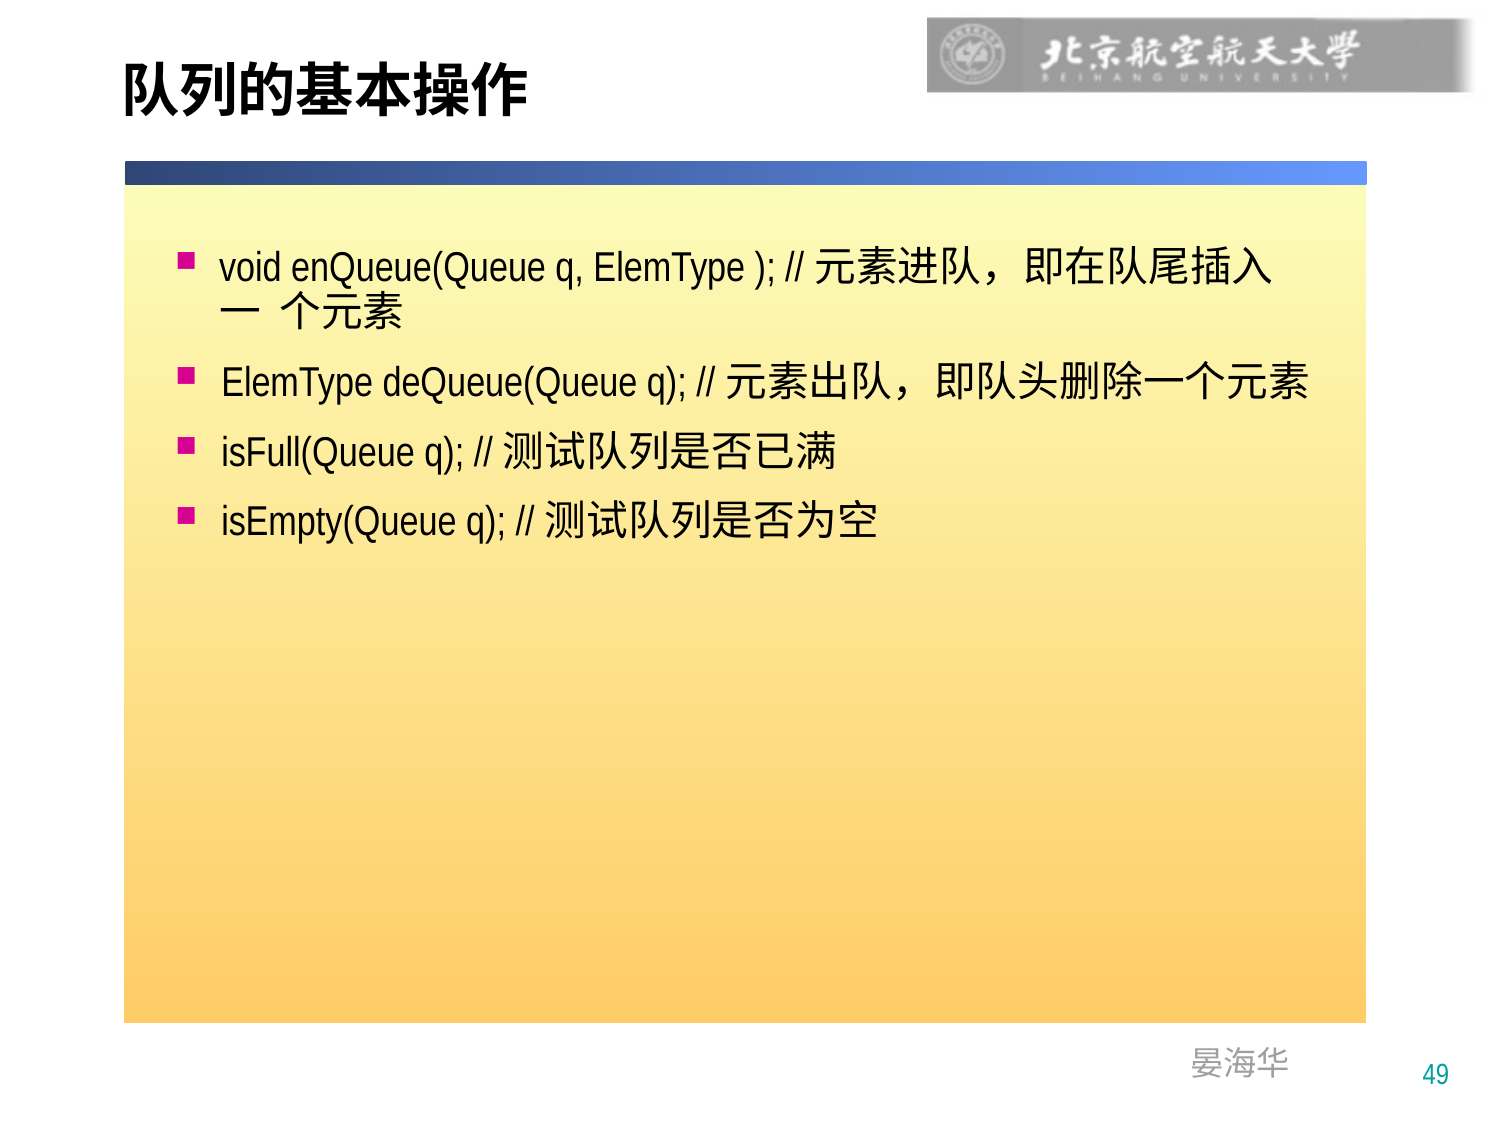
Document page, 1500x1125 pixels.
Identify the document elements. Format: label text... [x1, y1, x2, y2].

list void enQueue(Queue q, ElemType ); //元素进队，即在队尾插入一 个元素 ElemType deQueue(Queue q); //元素出队，即队头删除一个元素 isFull(Queue q); //测试队列是否已满 isEmpty(Queue q); //测试队列是否为空 [160, 237, 1327, 986]
title 队列的基本操作 [105, 25, 1450, 164]
picture [927, 0, 1500, 102]
slide_number 49 [1151, 1022, 1465, 1099]
